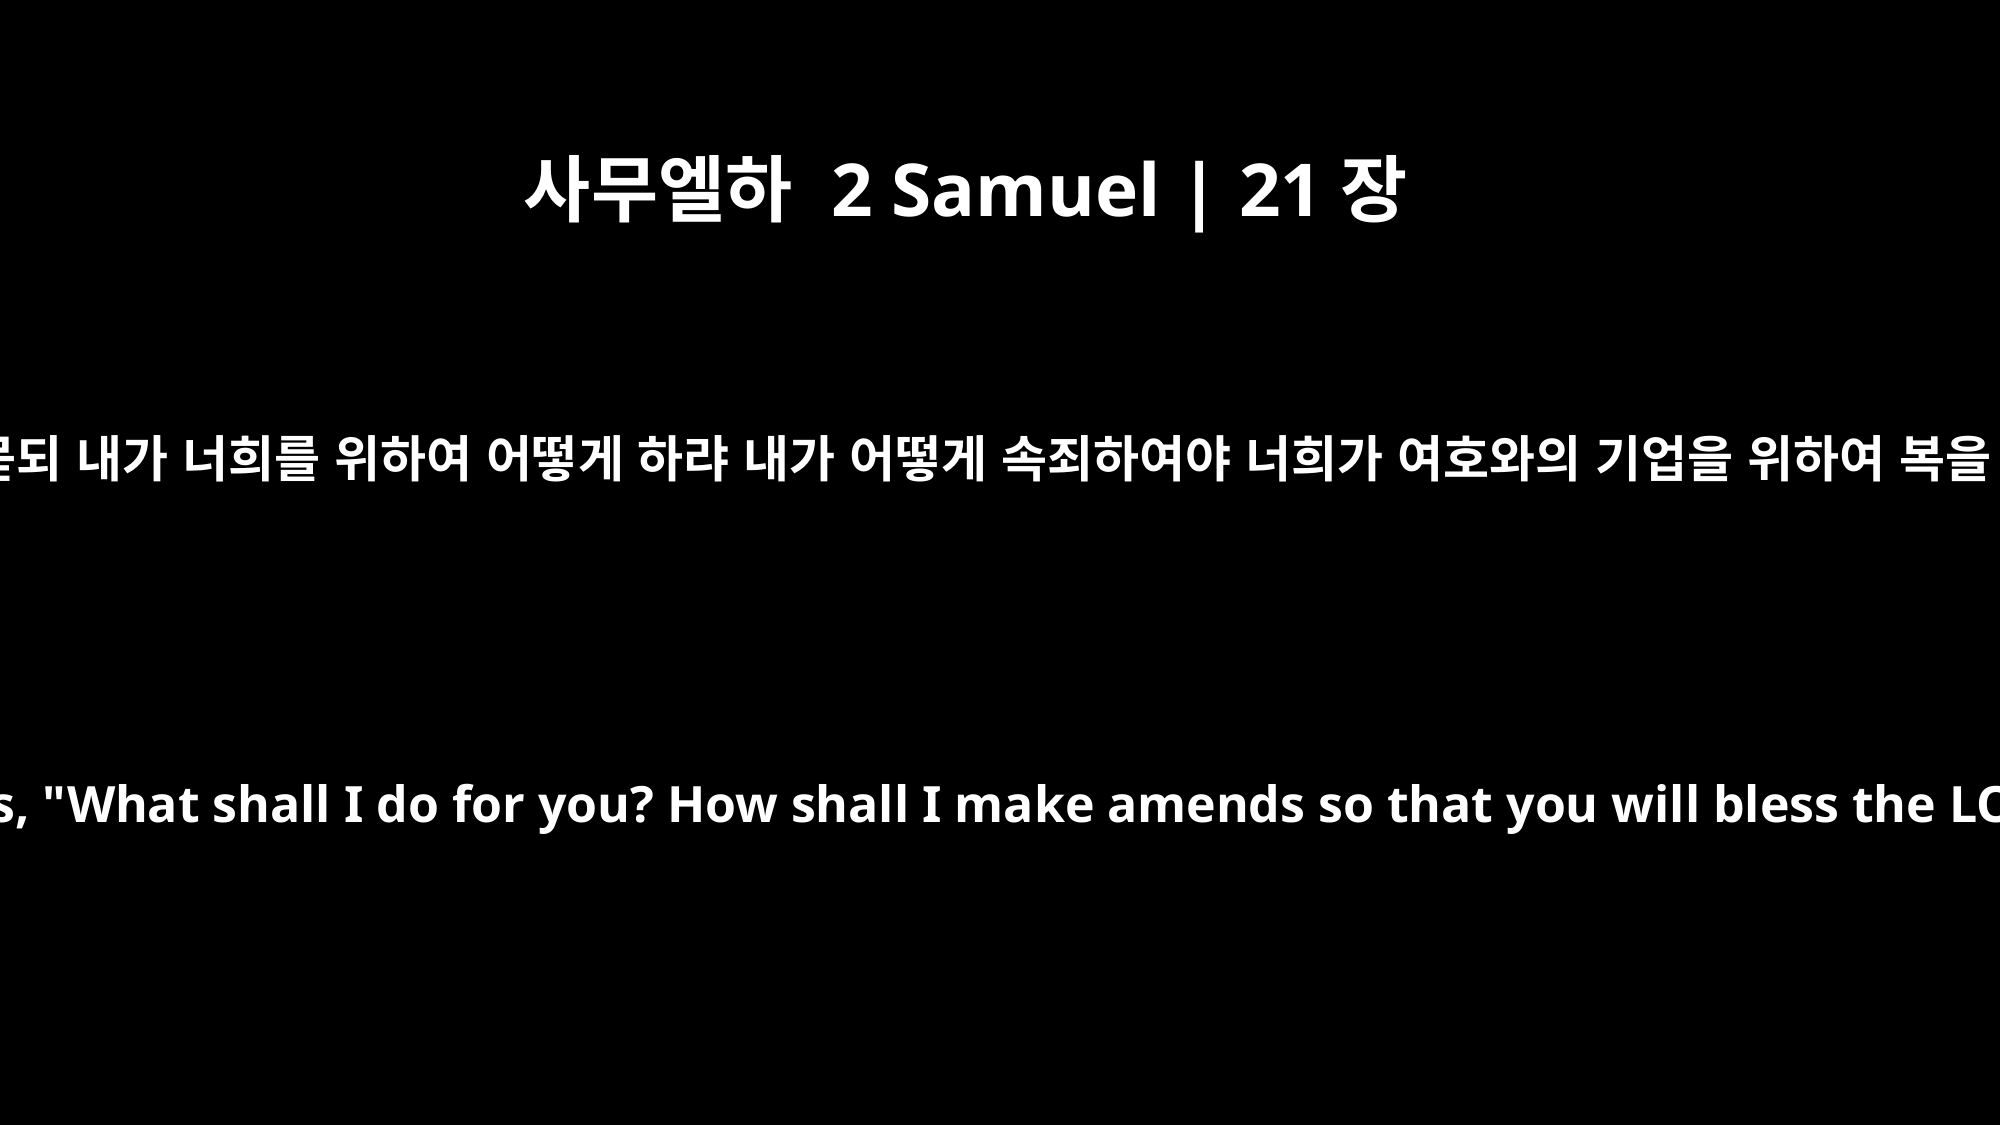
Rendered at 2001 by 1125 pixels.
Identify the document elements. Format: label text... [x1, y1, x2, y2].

text_box David asked the Gibeonites, "What shall I do for you? How shall I make amends so that you will bless the LORD's inheritance?" [0, 764, 2000, 840]
text_box 사무엘하 2 Samuel | 21장 [509, 136, 1423, 239]
text_box 3 다윗이 그들에게 묻되 내가 너희를 위하여 어떻게 하랴 내가 어떻게 속죄하여야 너희가 여호와의 기업을 위하여 복을 빌겠느냐 하니 [0, 359, 2000, 495]
